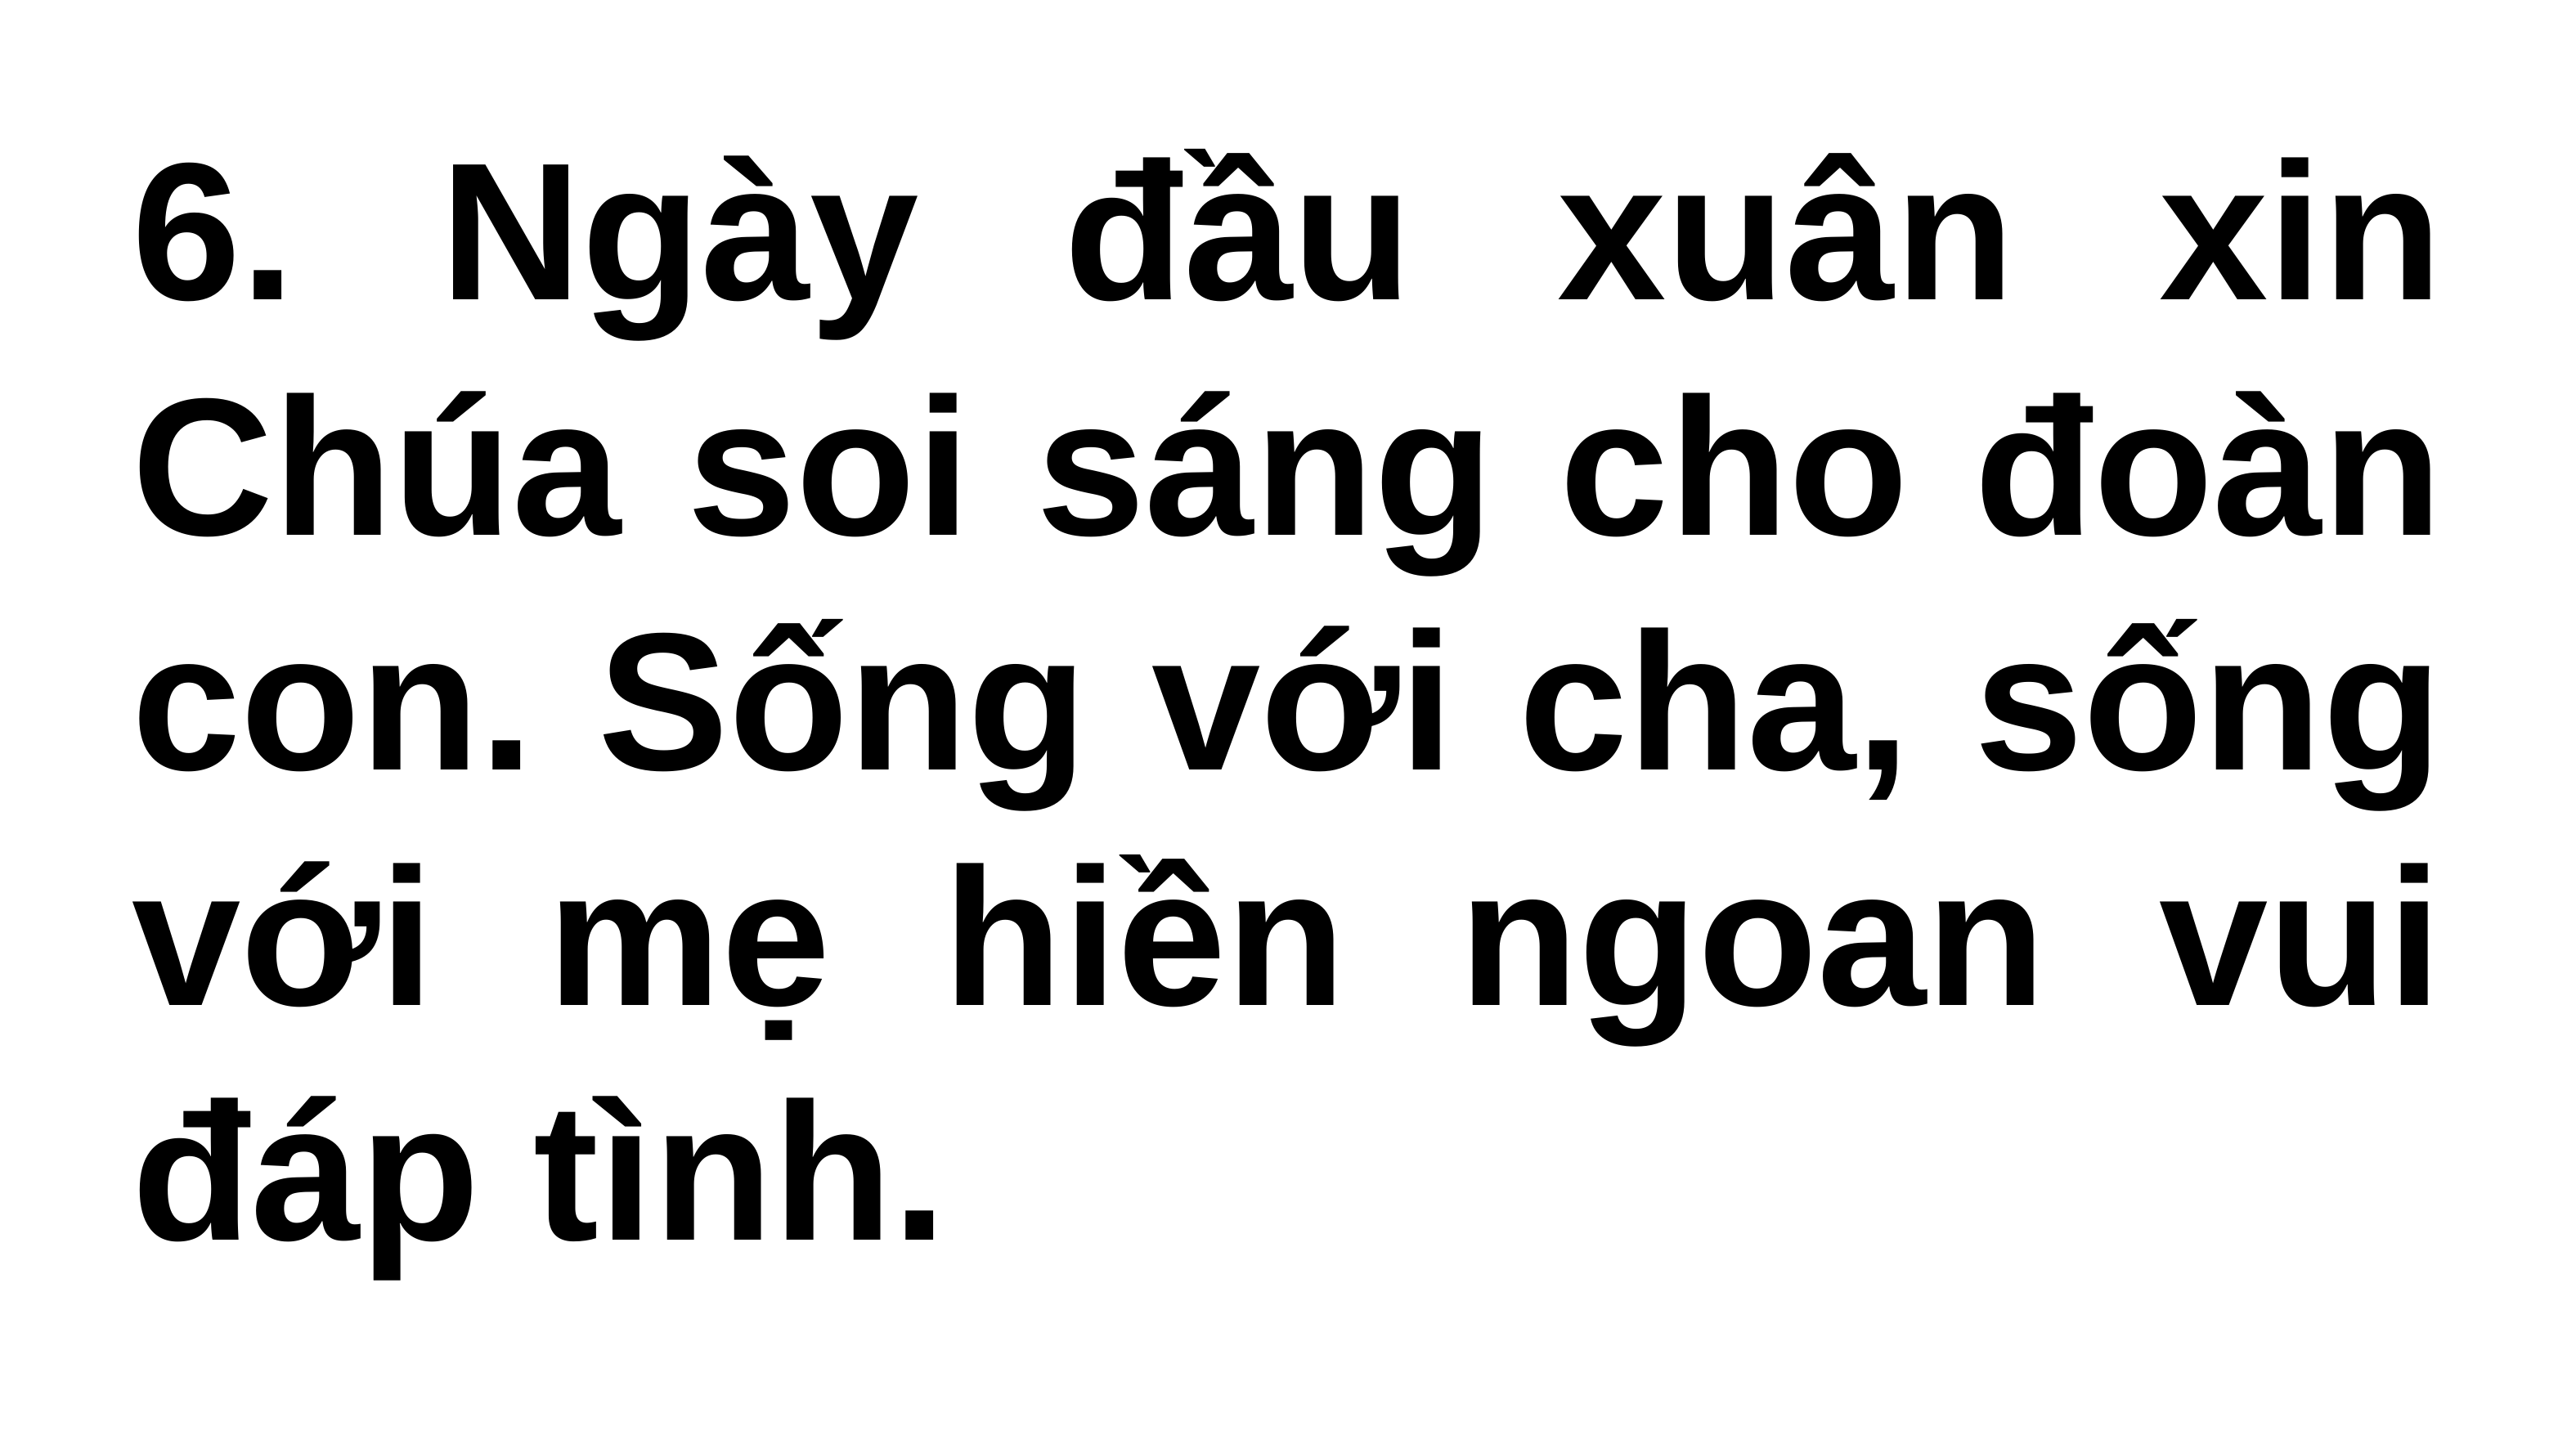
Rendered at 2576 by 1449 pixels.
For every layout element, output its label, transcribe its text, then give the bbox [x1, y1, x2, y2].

title 6. Ngày đầu xuân xin Chúa soi sáng cho đoàn con. Sống với cha, sống với mẹ hiền ngoan vui đáp tình. [112, 571, 2464, 813]
